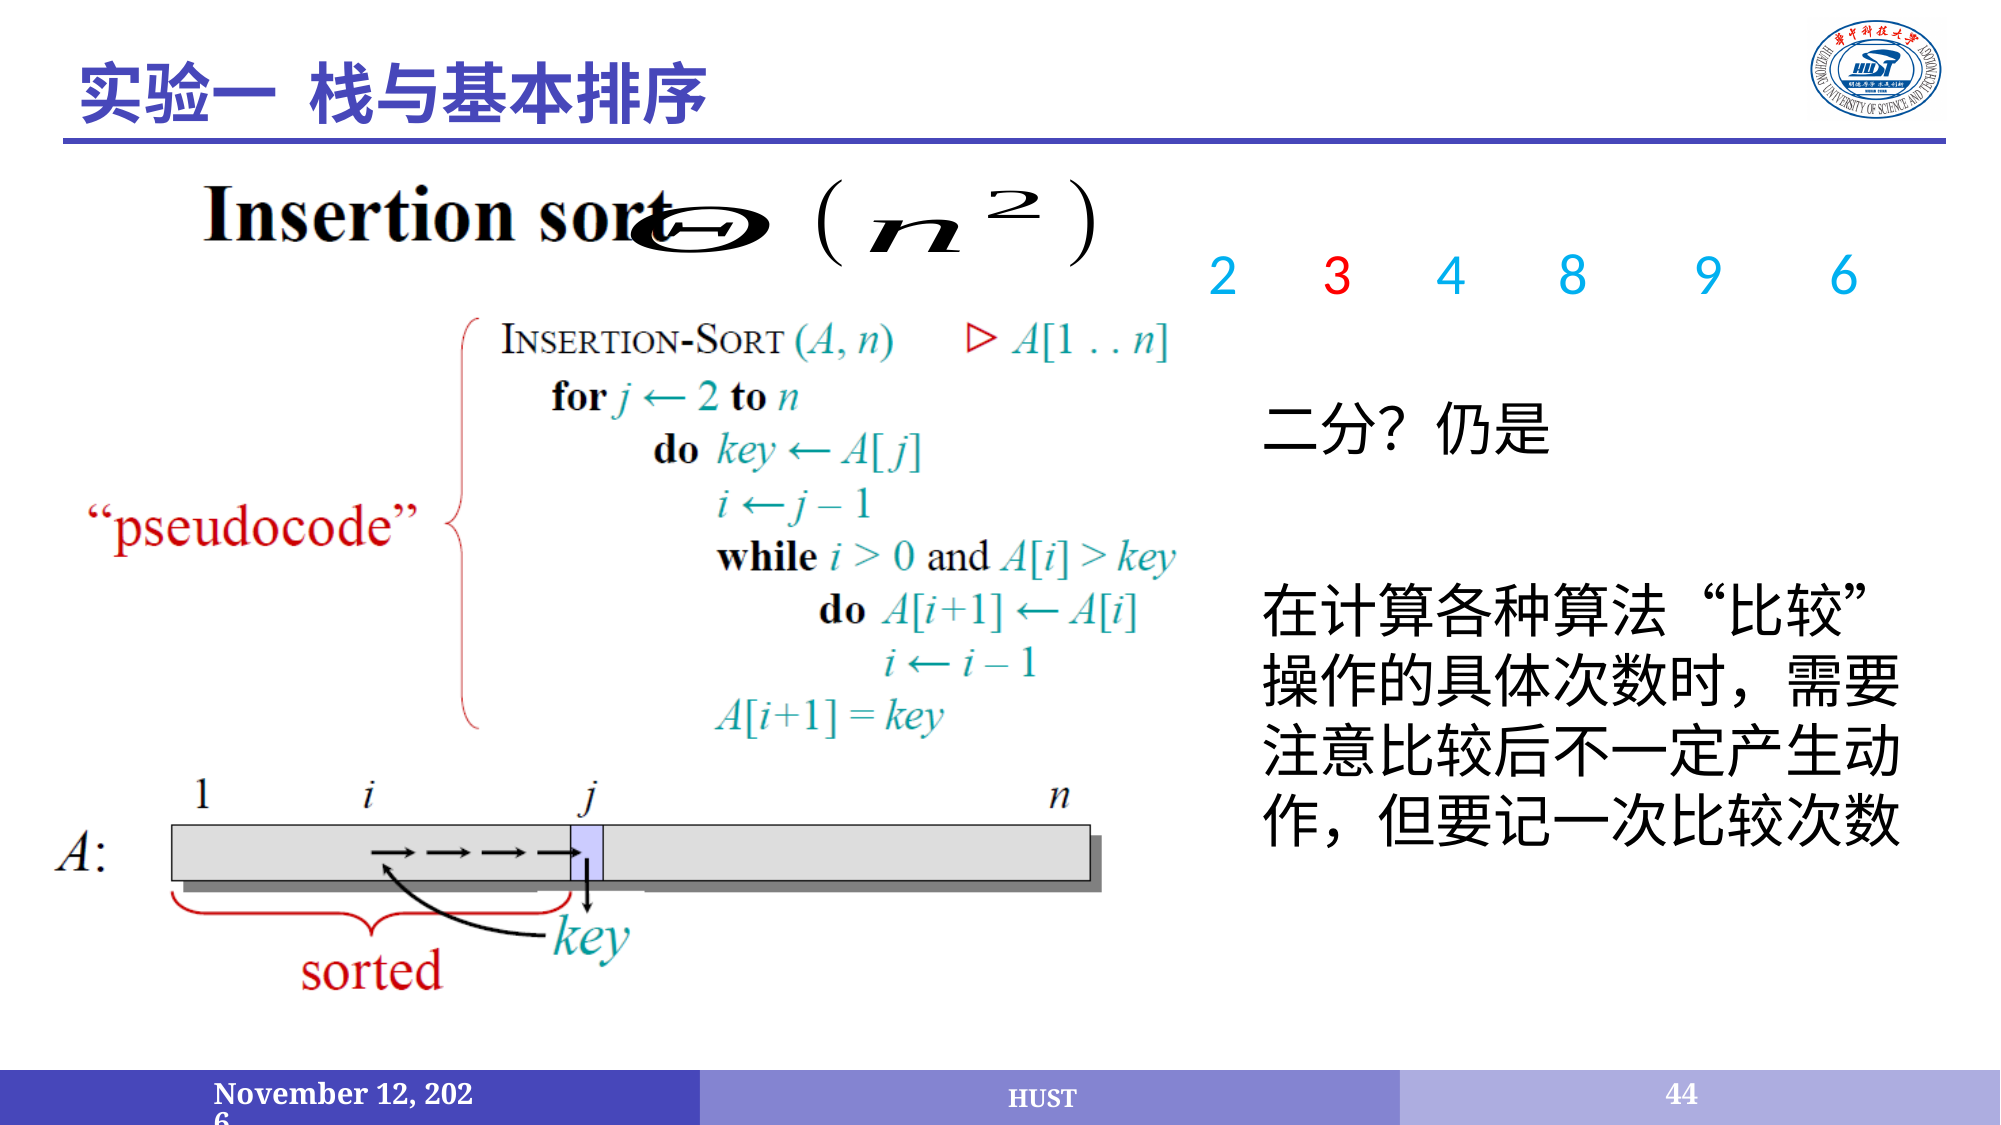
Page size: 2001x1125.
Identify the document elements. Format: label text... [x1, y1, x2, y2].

text_box 在计算各种算法“比较”操作的具体次数时，需要注意比较后不一定产生动作，但要记一次比较次数 [1246, 566, 1947, 862]
text_box 2 4 8 9 6 [1201, 228, 1308, 314]
text_box 2 4 8 9 6 [1379, 228, 2000, 314]
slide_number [198, 1065, 502, 1125]
text_box [0, 1069, 198, 1125]
text_box [699, 1120, 1399, 1125]
slide_number 44 [1615, 1050, 1749, 1125]
text_box [1399, 1069, 1615, 1125]
text_box [502, 1069, 699, 1125]
picture [1807, 16, 1947, 121]
text_box [699, 1069, 1399, 1075]
text_box 实验一 栈与基本排序 [63, 53, 1179, 140]
text_box [1749, 1069, 2000, 1125]
picture [41, 170, 1201, 997]
text_box 3 [1308, 228, 1379, 314]
footer HUST [671, 1075, 1414, 1120]
